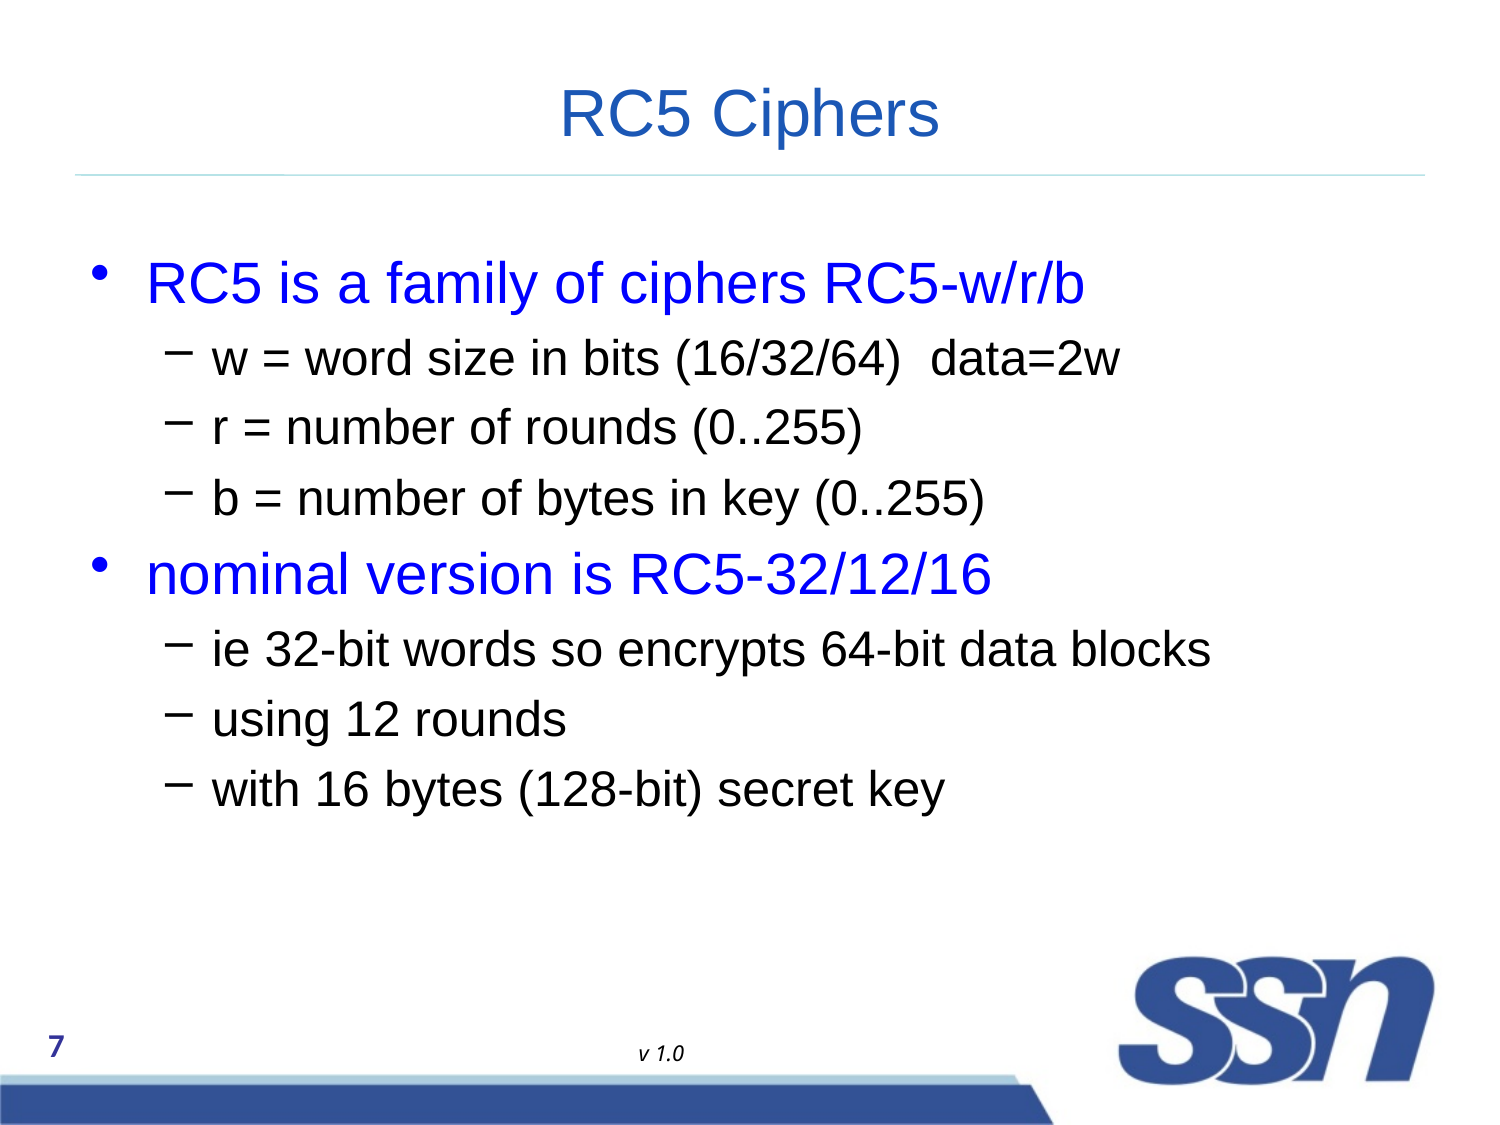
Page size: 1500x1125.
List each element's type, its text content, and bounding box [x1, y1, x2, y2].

picture [0, 913, 1500, 1125]
title RC5 Ciphers [75, 45, 1425, 175]
list RC5 is a family of ciphers RC5-w/r/b w = word size in bits (16/32/64) data=2w r = number of rounds (0..255) b = number of bytes in key (0..255) nominal version is RC5-32/12/16 ie 32-bit words so encrypts 64-bit data blocks using 12 rounds with 16 bytes (128-bit) secret key [75, 237, 1425, 1005]
